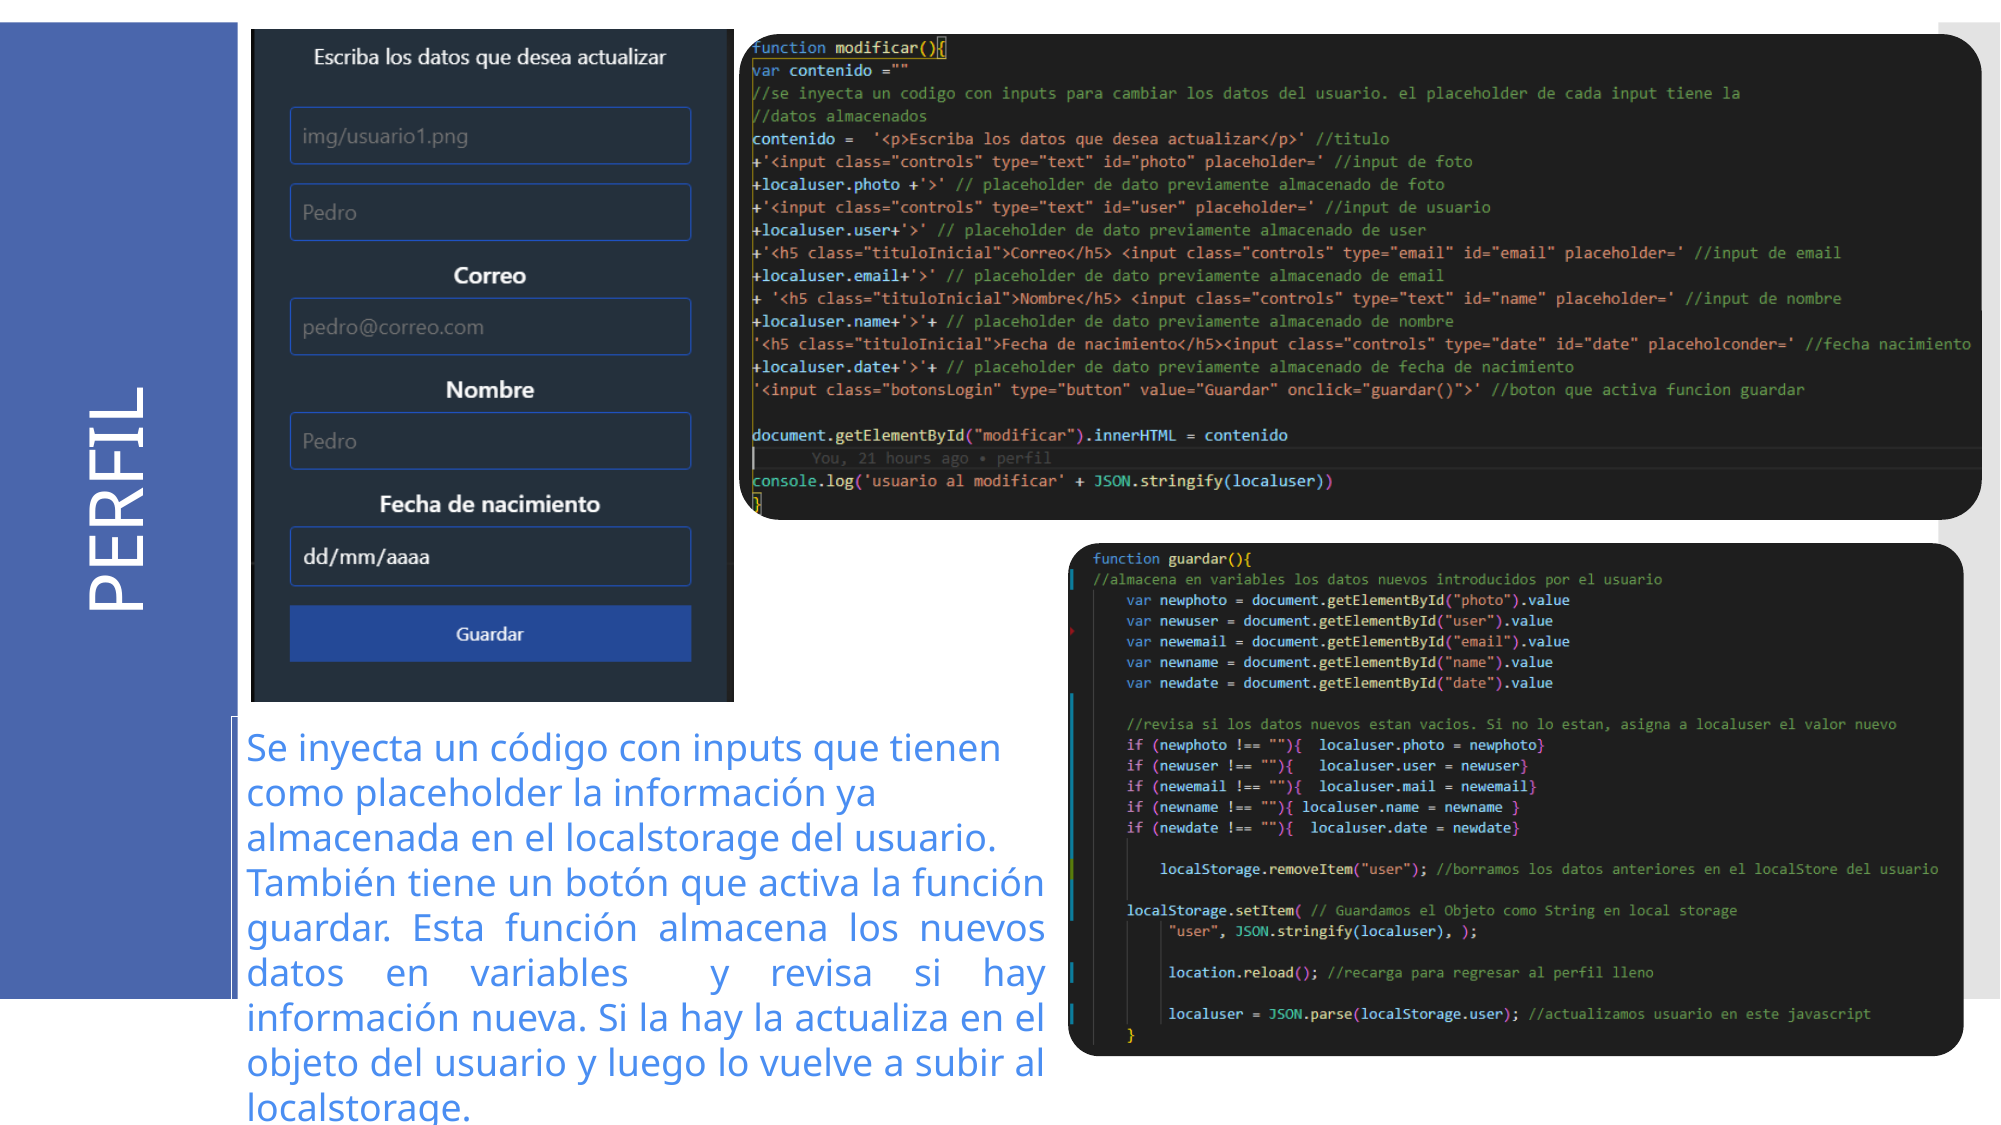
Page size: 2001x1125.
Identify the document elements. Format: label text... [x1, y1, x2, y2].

picture [1067, 542, 1964, 1057]
text_box Se inyecta un código con inputs que tienen como placeholder la información ya almacenada en el localstorage del usuario. También tiene un botón que activa la función guardar. Esta función almacena los nuevos datos en variables y revisa si hay información nueva. Si la hay la actualiza en el objeto del usuario y luego lo vuelve a subir al localstorage. [231, 716, 1062, 1125]
picture [738, 33, 1982, 521]
picture [251, 29, 734, 702]
title PERFIL [0, 22, 238, 982]
